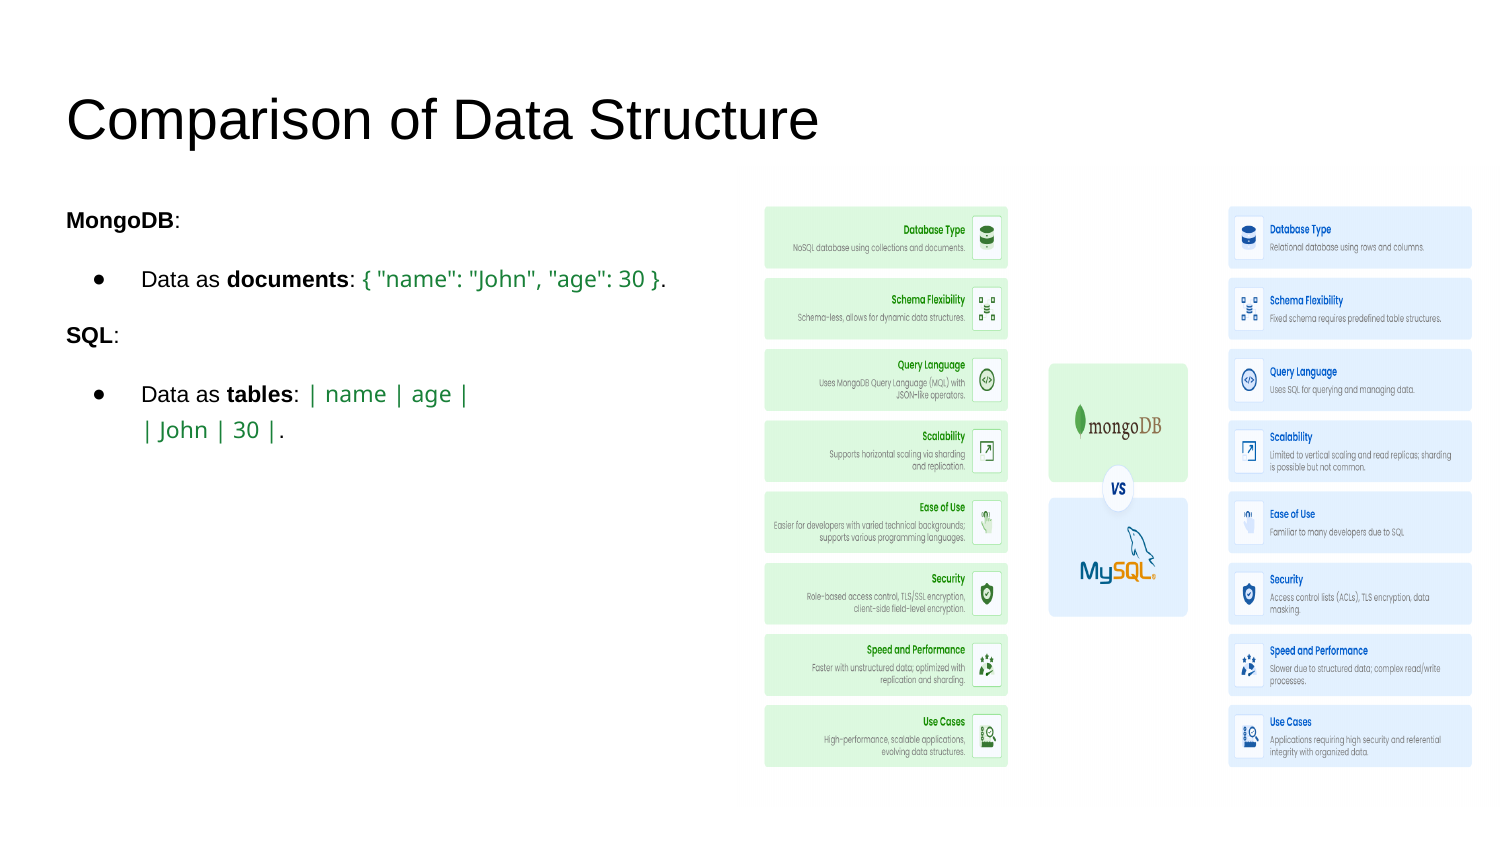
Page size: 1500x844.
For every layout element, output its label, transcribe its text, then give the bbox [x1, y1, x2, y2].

list MongoDB: Data as documents: { "name": "John", "age": 30 }. SQL: Data as tables: | name | age | | John | 30 |. [51, 189, 731, 750]
picture [736, 166, 1500, 807]
title Comparison of Data Structure [51, 72, 1449, 167]
